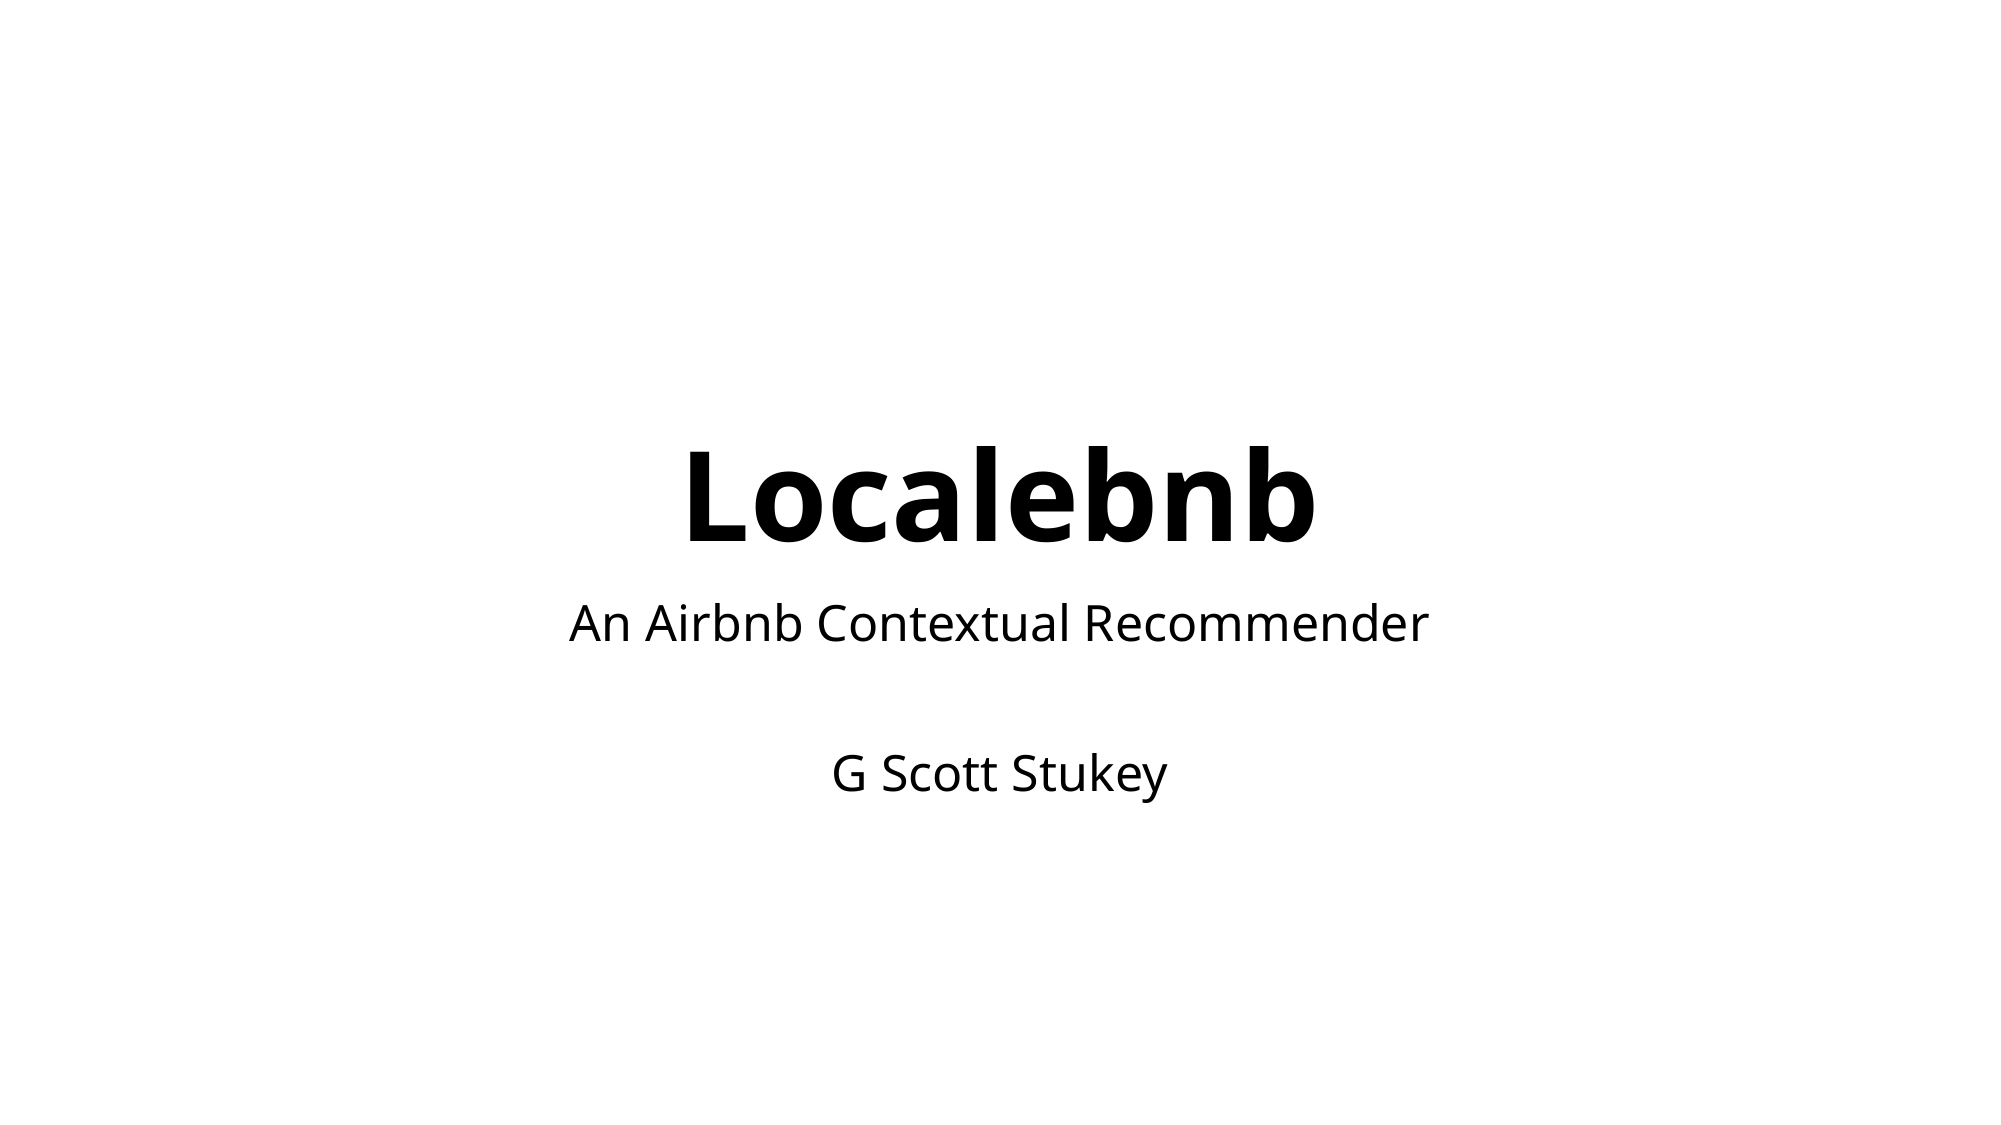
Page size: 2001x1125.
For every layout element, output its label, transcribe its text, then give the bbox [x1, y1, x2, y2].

title Localebnb [249, 184, 1750, 576]
subtitle An Airbnb Contextual Recommender G Scott Stukey [249, 590, 1750, 863]
